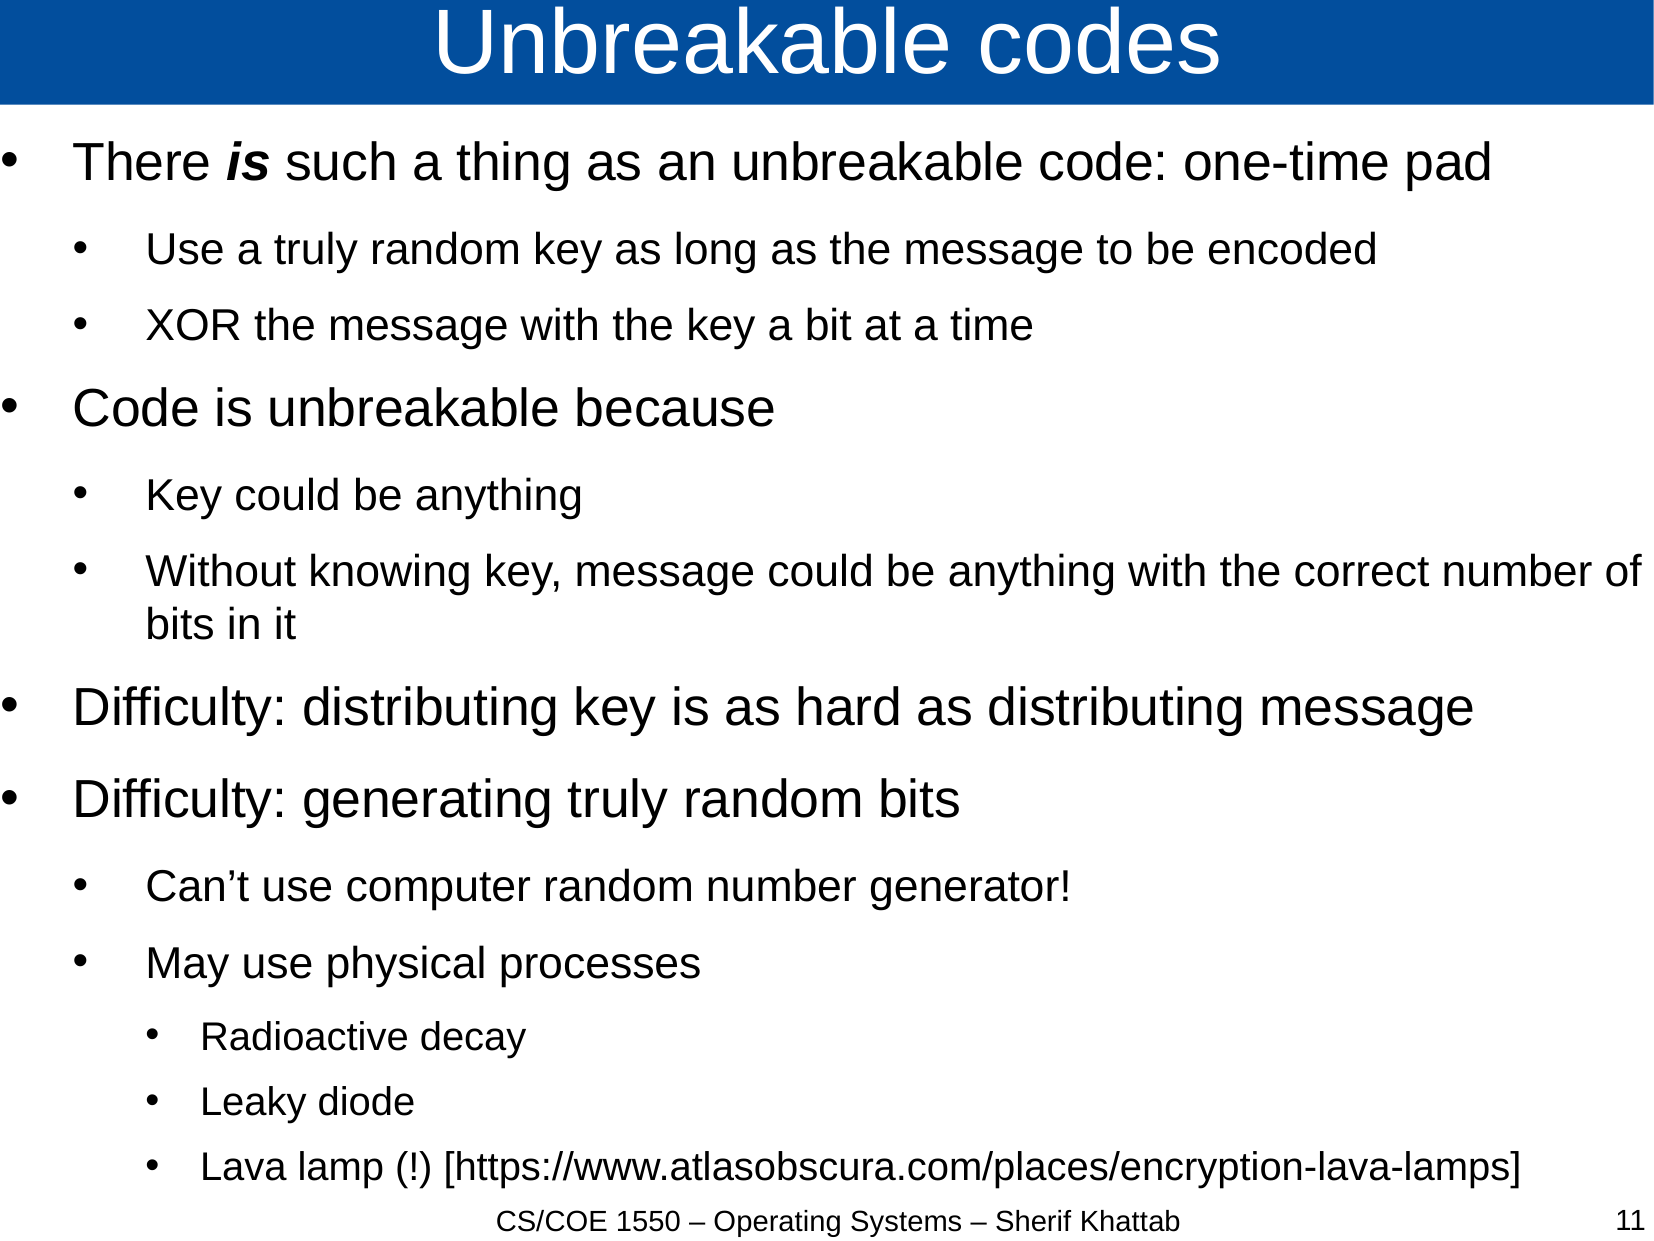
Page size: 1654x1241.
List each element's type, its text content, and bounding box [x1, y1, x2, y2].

footer CS/COE 1550 – Operating Systems – Sherif Khattab [460, 1201, 1217, 1241]
list There is such a thing as an unbreakable code: one-time pad Use a truly random key as long as the message to be encoded XOR the message with the key a bit at a time Code is unbreakable because Key could be anything Without knowing key, message could be anything with the correct number of bits in it Difficulty: distributing key is as hard as distributing message Difficulty: generating truly random bits Can’t use computer random number generator! May use physical processes Radioactive decay Leaky diode Lava lamp (!) [https://www.atlasobscura.com/places/encryption-lava-lamps] [0, 127, 1654, 1195]
title Unbreakable codes [0, 0, 1654, 105]
slide_number 11 [1265, 1200, 1647, 1241]
